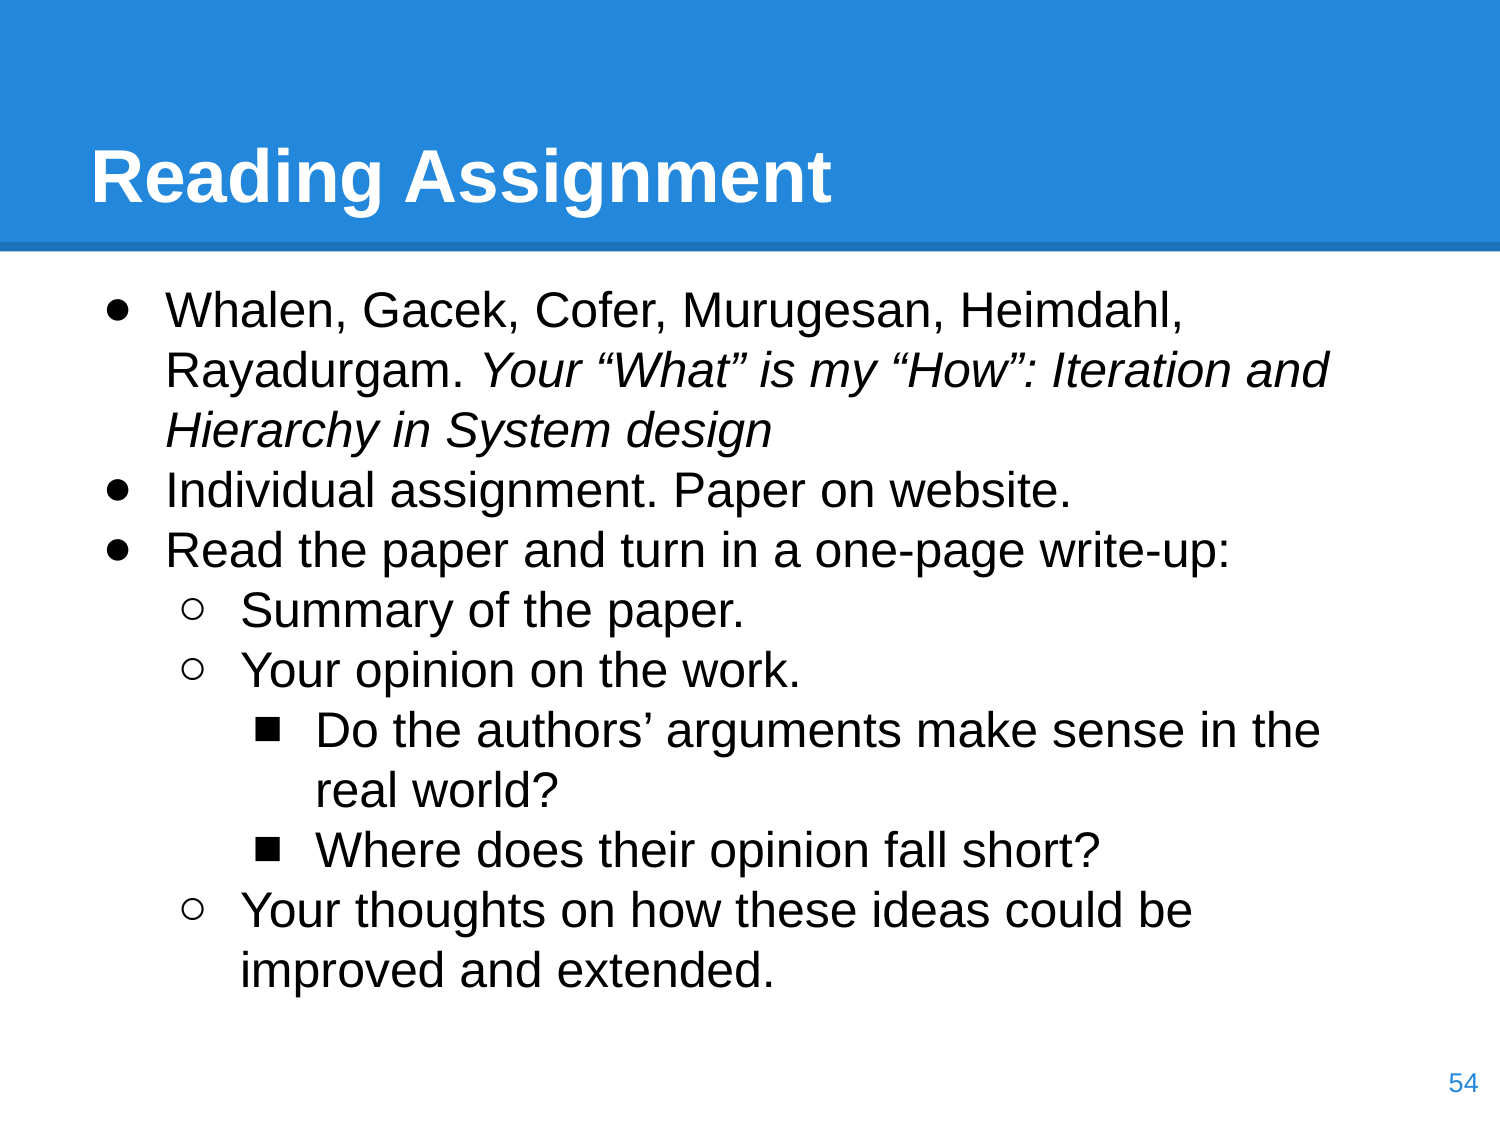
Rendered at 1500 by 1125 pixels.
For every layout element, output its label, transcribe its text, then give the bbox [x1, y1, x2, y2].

slide_number ‹#› [1403, 1038, 1494, 1125]
list Whalen, Gacek, Cofer, Murugesan, Heimdahl, Rayadurgam. Your “What” is my “How”: Iteration and Hierarchy in System design Individual assignment. Paper on website. Read the paper and turn in a one-page write-up: Summary of the paper. Your opinion on the work. Do the authors’ arguments make sense in the real world? Where does their opinion fall short? Your thoughts on how these ideas could be improved and extended. [75, 262, 1425, 1078]
title Reading Assignment [75, 45, 1425, 233]
